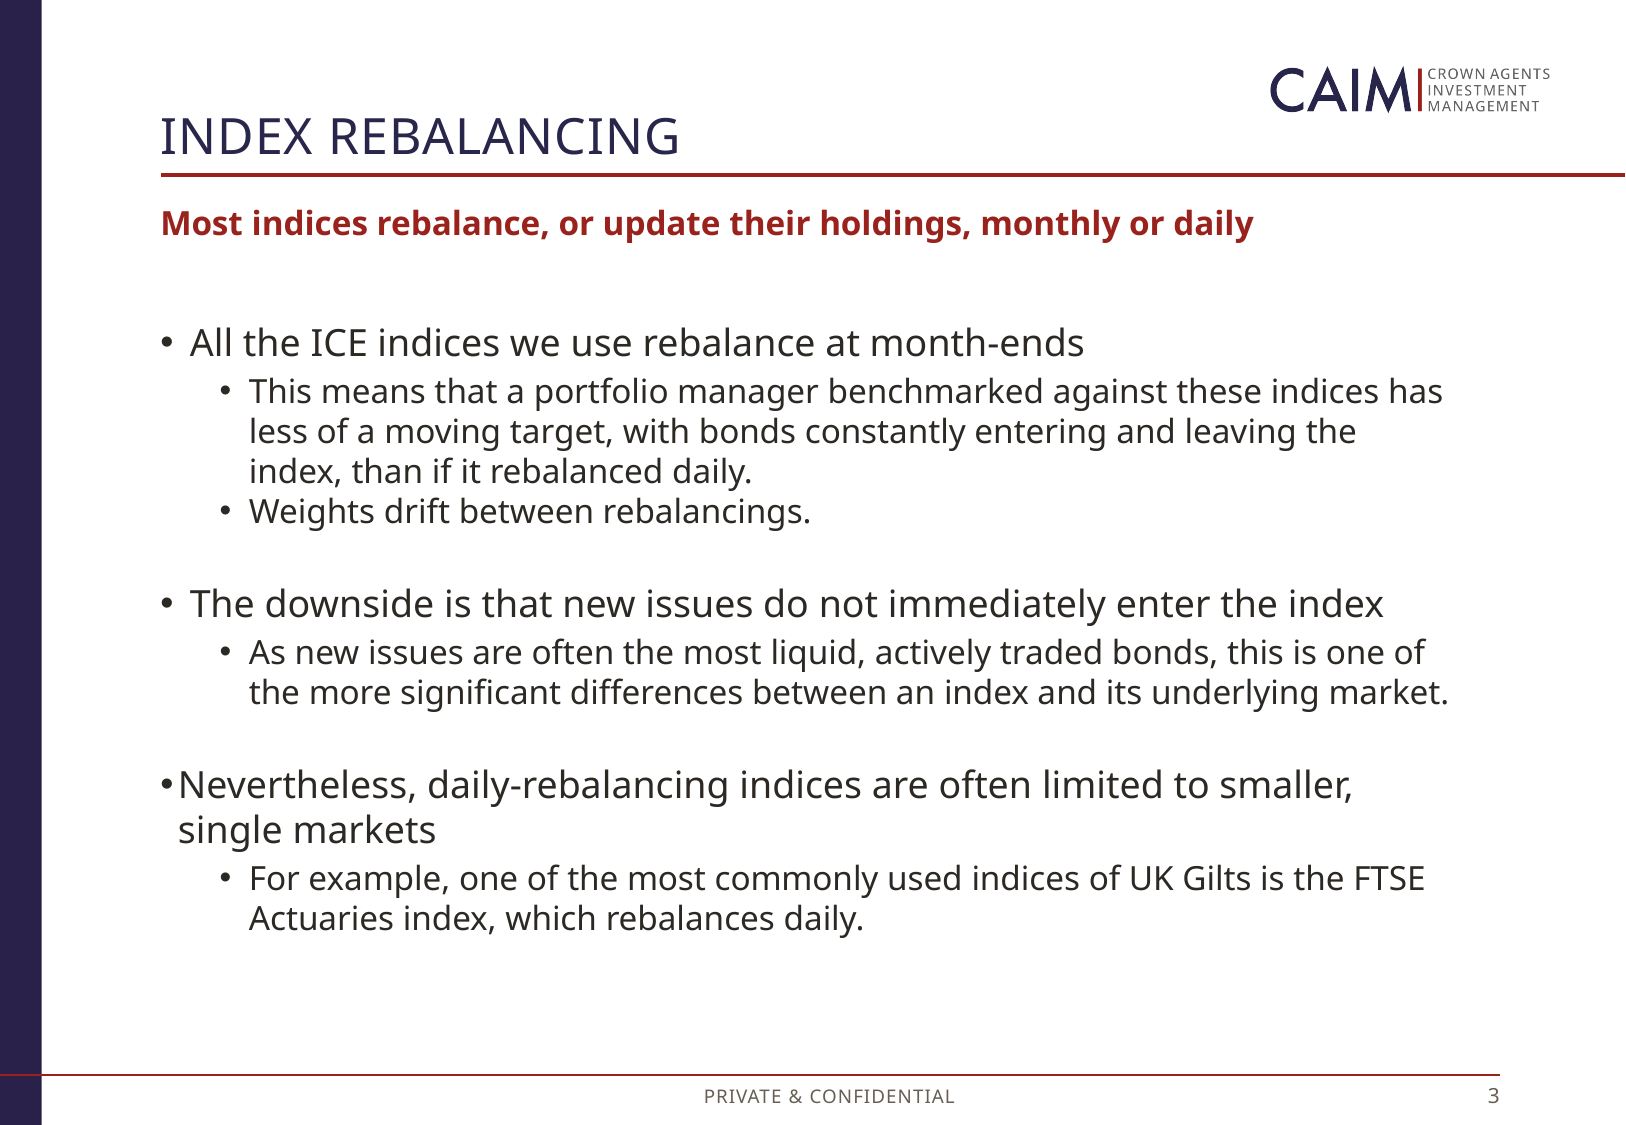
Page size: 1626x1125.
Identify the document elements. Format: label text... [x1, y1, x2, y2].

list Most indices rebalance, or update their holdings, monthly or daily [160, 201, 1365, 243]
list All the ICE indices we use rebalance at month-ends This means that a portfolio manager benchmarked against these indices has less of a moving target, with bonds constantly entering and leaving the index, than if it rebalanced daily. Weights drift between rebalancings. The downside is that new issues do not immediately enter the index As new issues are often the most liquid, actively traded bonds, this is one of the more significant differences between an index and its underlying market. Nevertheless, daily-rebalancing indices are often limited to smaller, single markets For example, one of the most commonly used indices of UK Gilts is the FTSE Actuaries index, which rebalances daily. [160, 318, 1455, 1073]
title Index rebalancing [160, 109, 1197, 166]
picture [1253, 61, 1555, 128]
